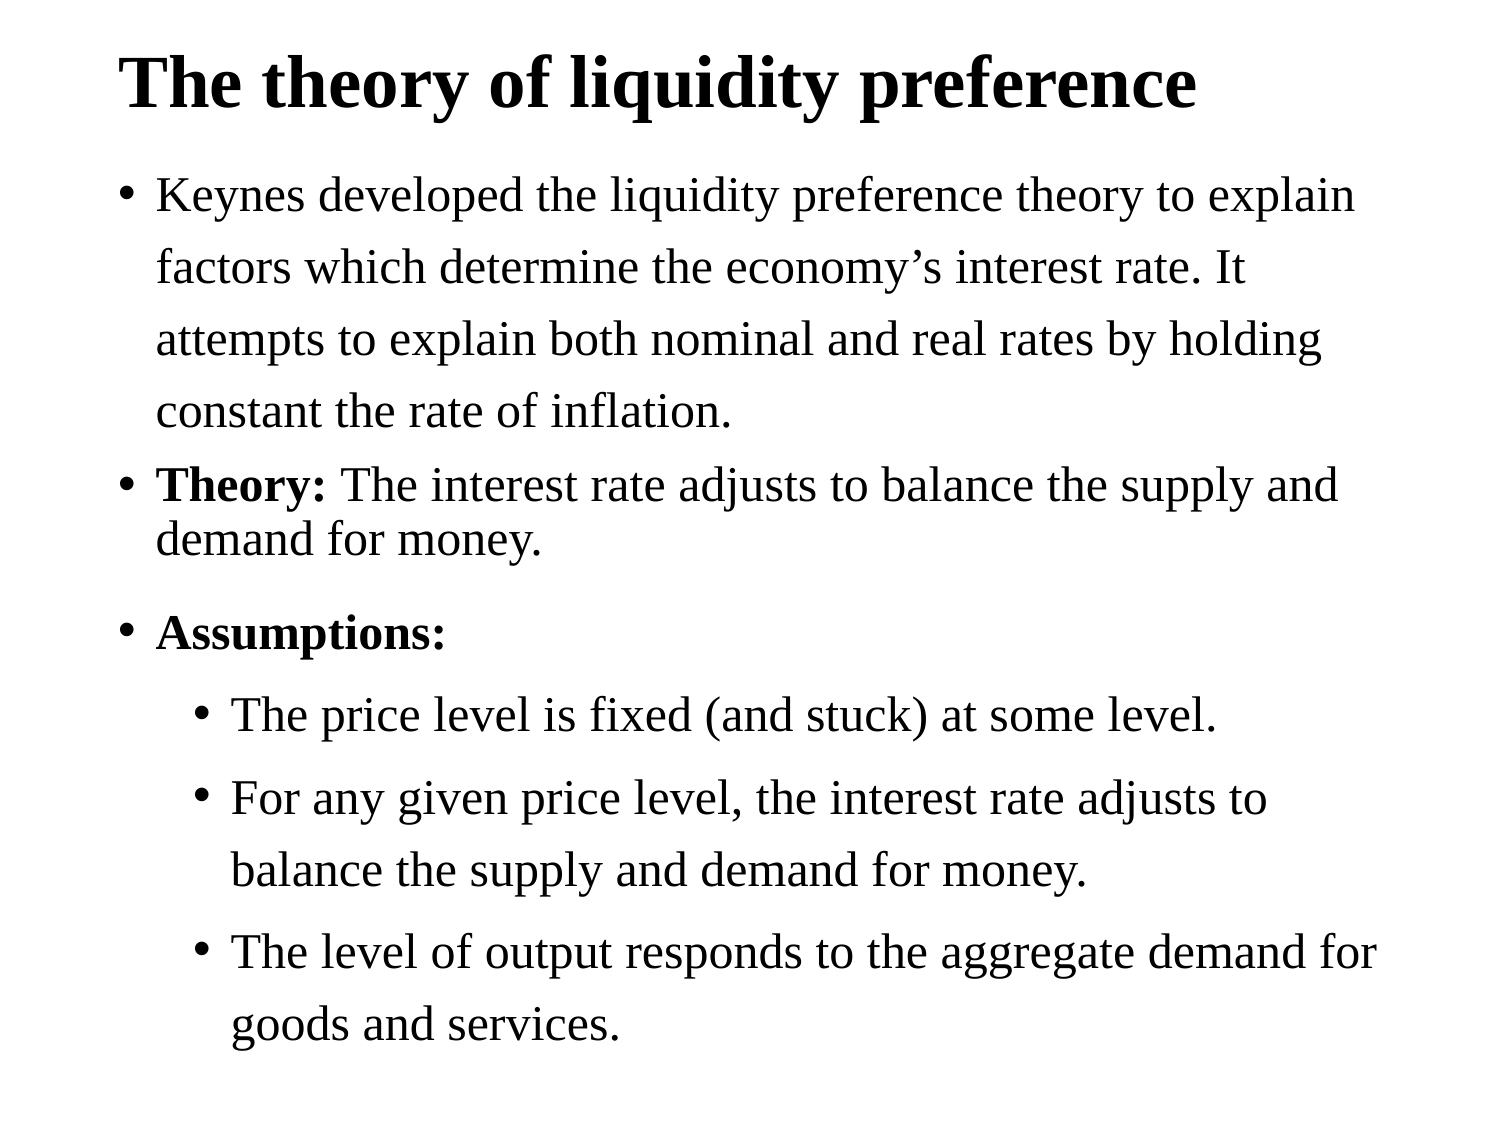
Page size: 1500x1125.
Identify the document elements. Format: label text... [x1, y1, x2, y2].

list Keynes developed the liquidity preference theory to explain factors which determine the economy’s interest rate. It attempts to explain both nominal and real rates by holding constant the rate of inflation. Theory: The interest rate adjusts to balance the supply and demand for money. Assumptions: The price level is fixed (and stuck) at some level. For any given price level, the interest rate adjusts to balance the supply and demand for money. The level of output responds to the aggregate demand for goods and services. [103, 142, 1397, 988]
title The theory of liquidity preference [103, 34, 1397, 132]
